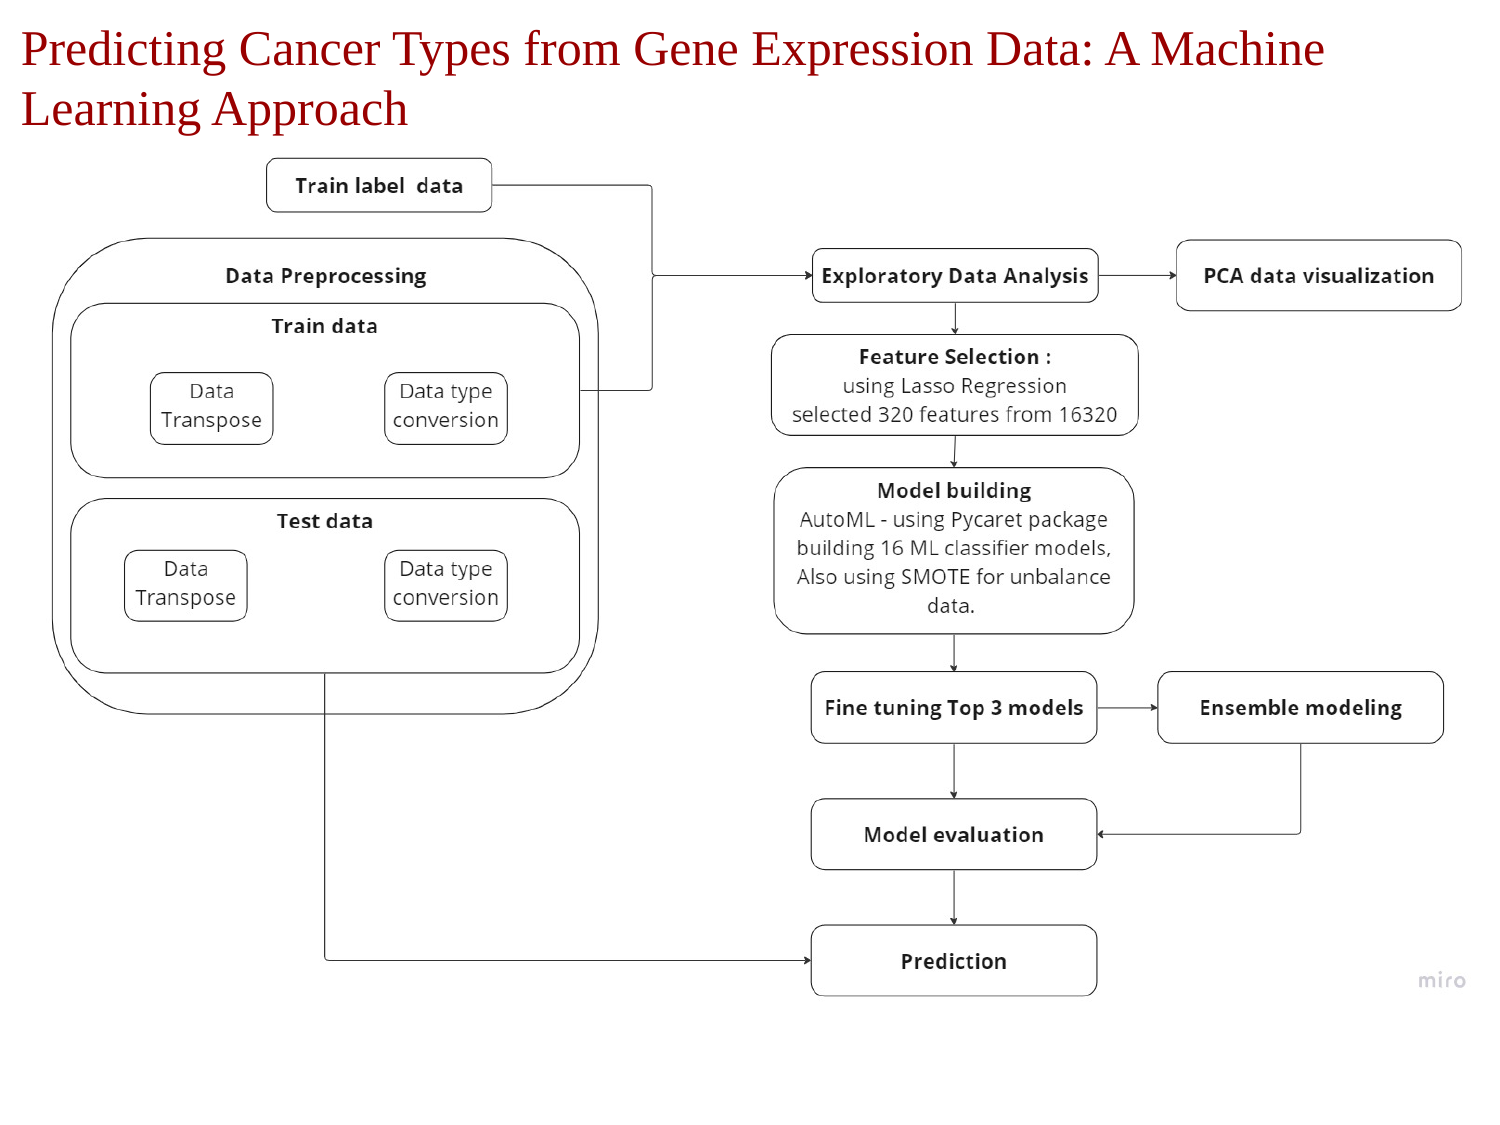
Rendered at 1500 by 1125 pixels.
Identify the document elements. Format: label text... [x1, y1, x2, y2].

picture [0, 125, 1500, 1023]
text_box Predicting Cancer Types from Gene Expression Data: A Machine Learning Approach [5, 0, 1500, 125]
